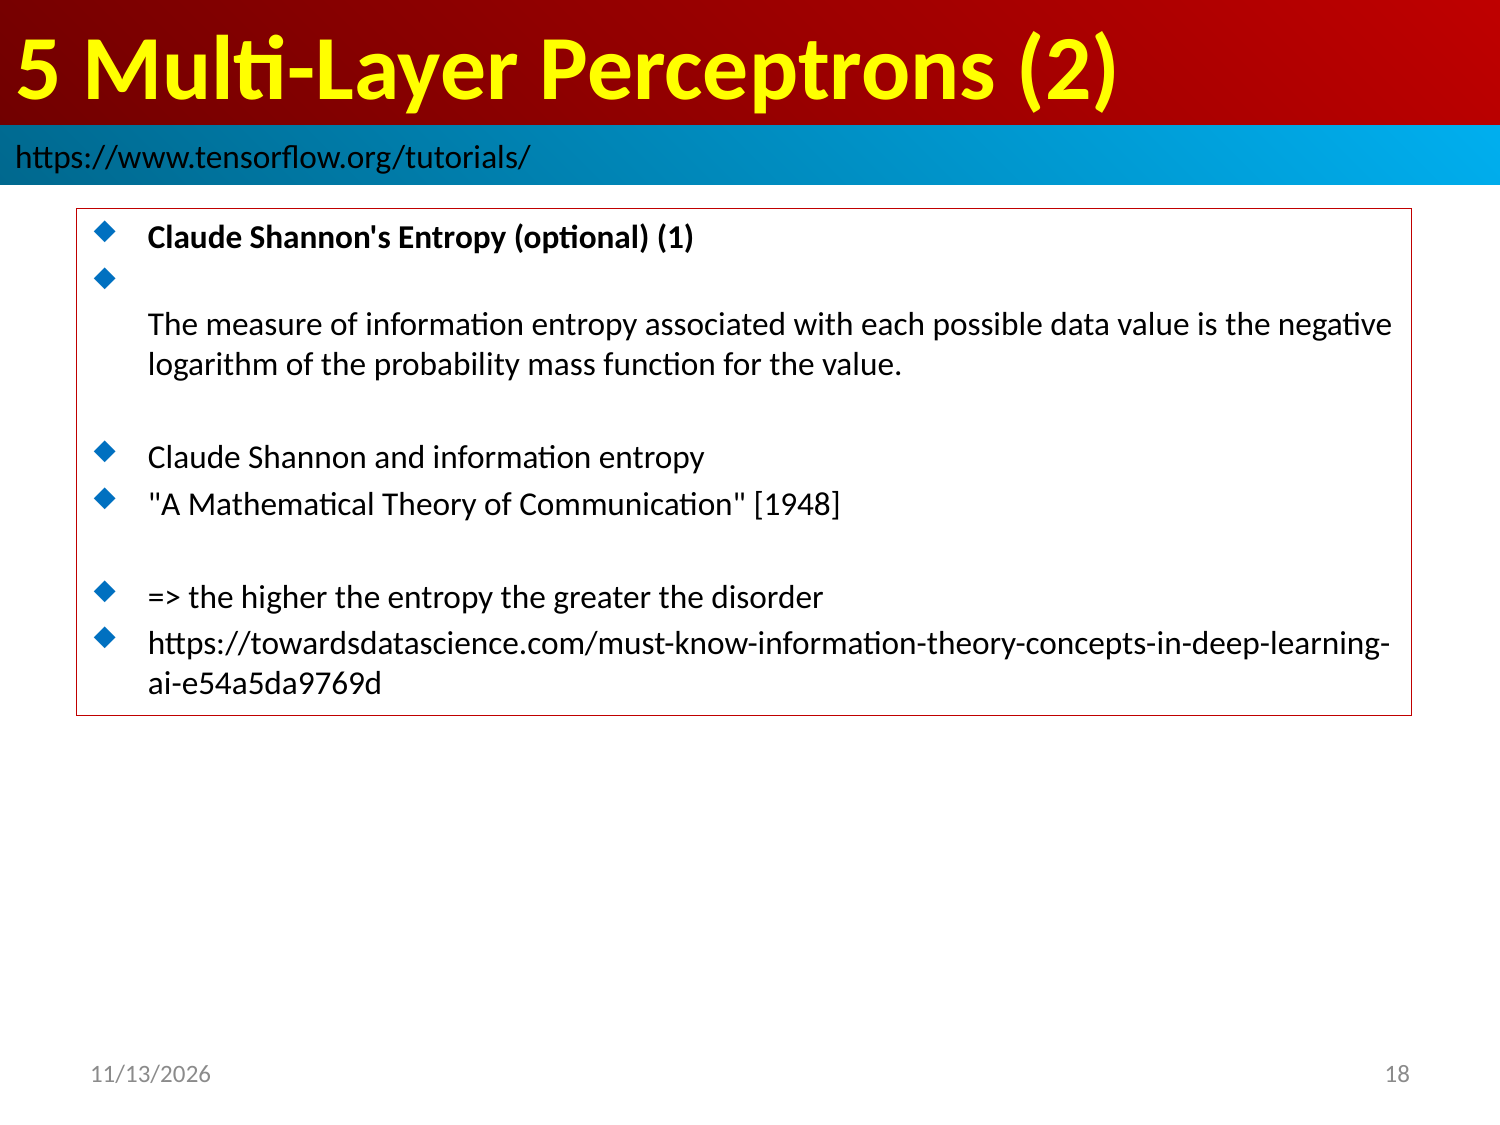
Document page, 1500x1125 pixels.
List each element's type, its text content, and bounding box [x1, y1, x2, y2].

subtitle Claude Shannon's Entropy (optional) (1) The measure of information entropy associated with each possible data value is the negative logarithm of the probability mass function for the value. Claude Shannon and information entropy "A Mathematical Theory of Communication" [1948] => the higher the entropy the greater the disorder https://towardsdatascience.com/must-know-information-theory-concepts-in-deep-learning-ai-e54a5da9769d [76, 208, 1412, 716]
slide_number 18 [1074, 1042, 1425, 1103]
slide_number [75, 1042, 425, 1103]
title 5 Multi-Layer Perceptrons (2) [0, 0, 1500, 125]
text_box https://www.tensorflow.org/tutorials/ [0, 125, 1500, 185]
